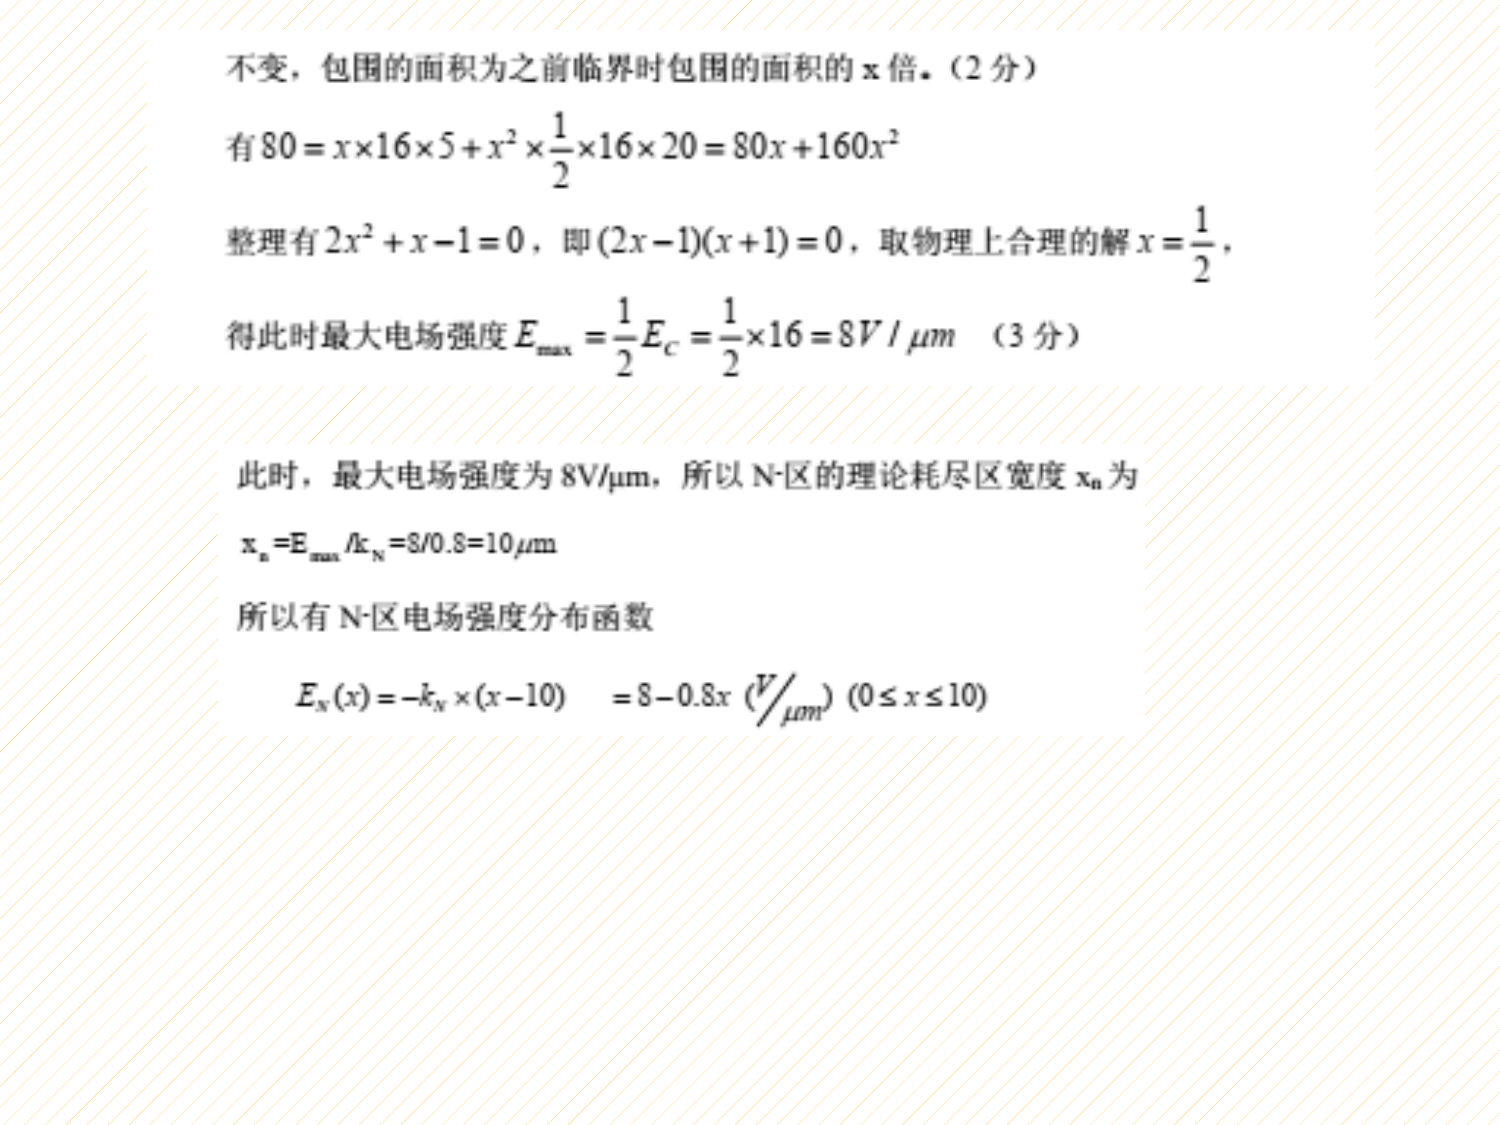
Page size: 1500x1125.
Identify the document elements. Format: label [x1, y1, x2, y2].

picture [218, 444, 1146, 737]
picture [147, 30, 1375, 386]
